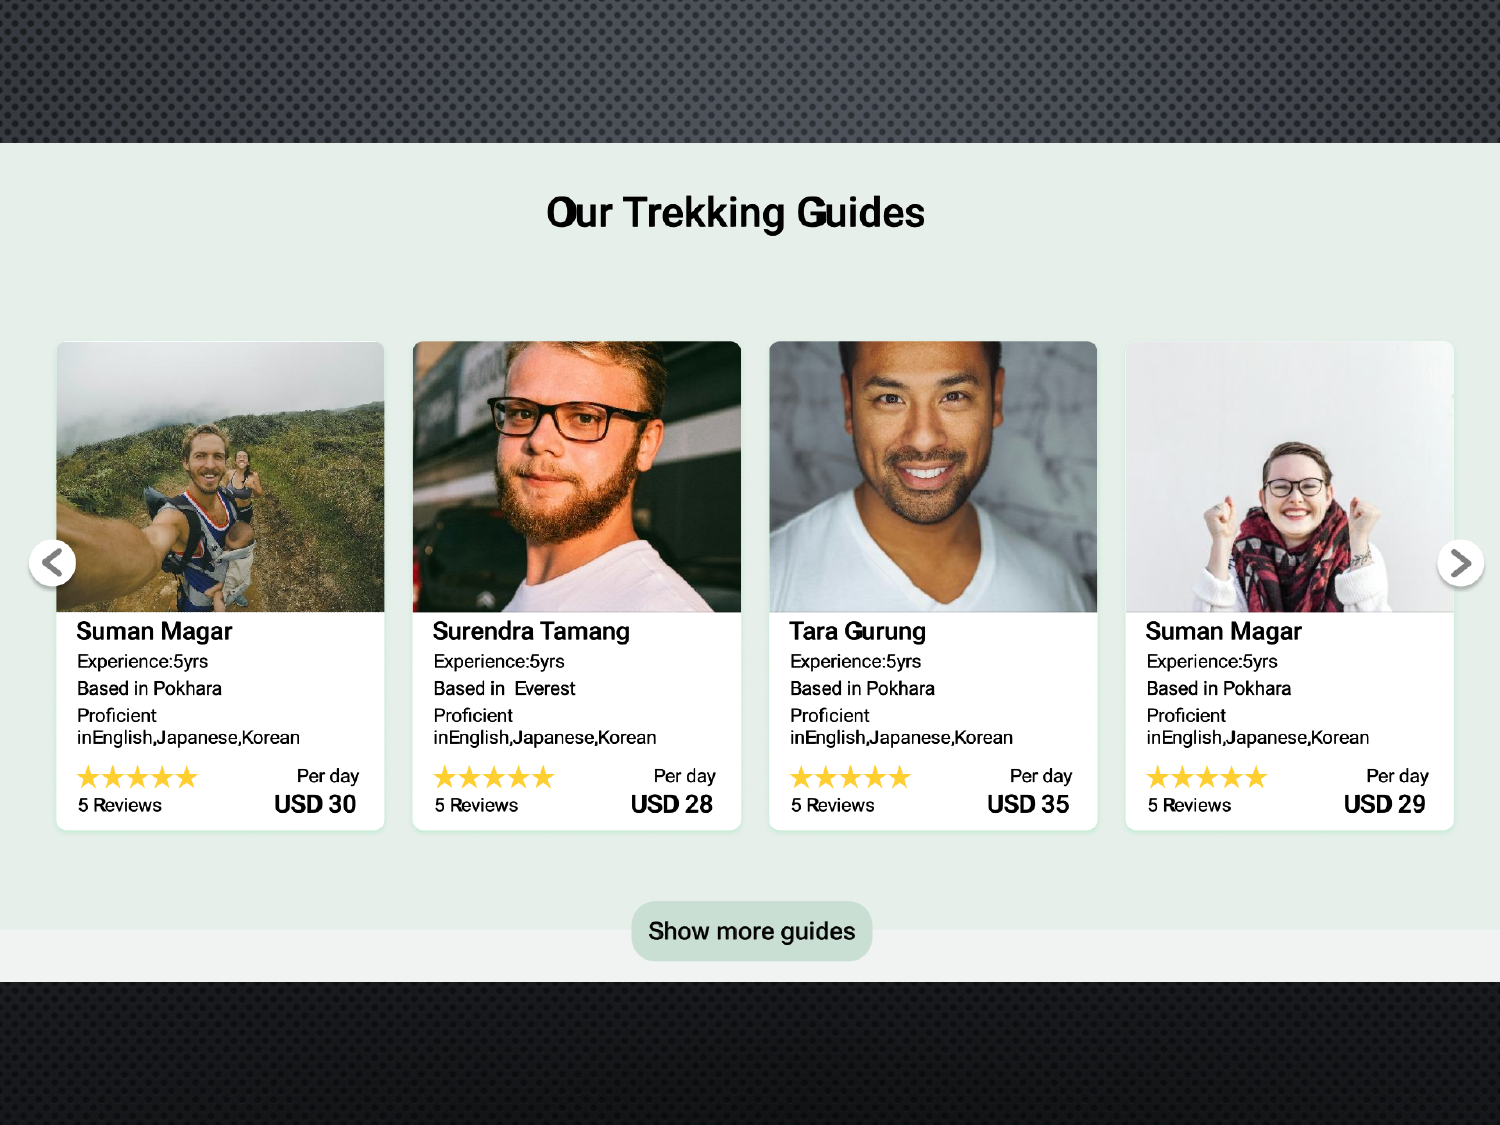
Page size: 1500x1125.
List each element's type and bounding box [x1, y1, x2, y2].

picture [0, 142, 1500, 982]
